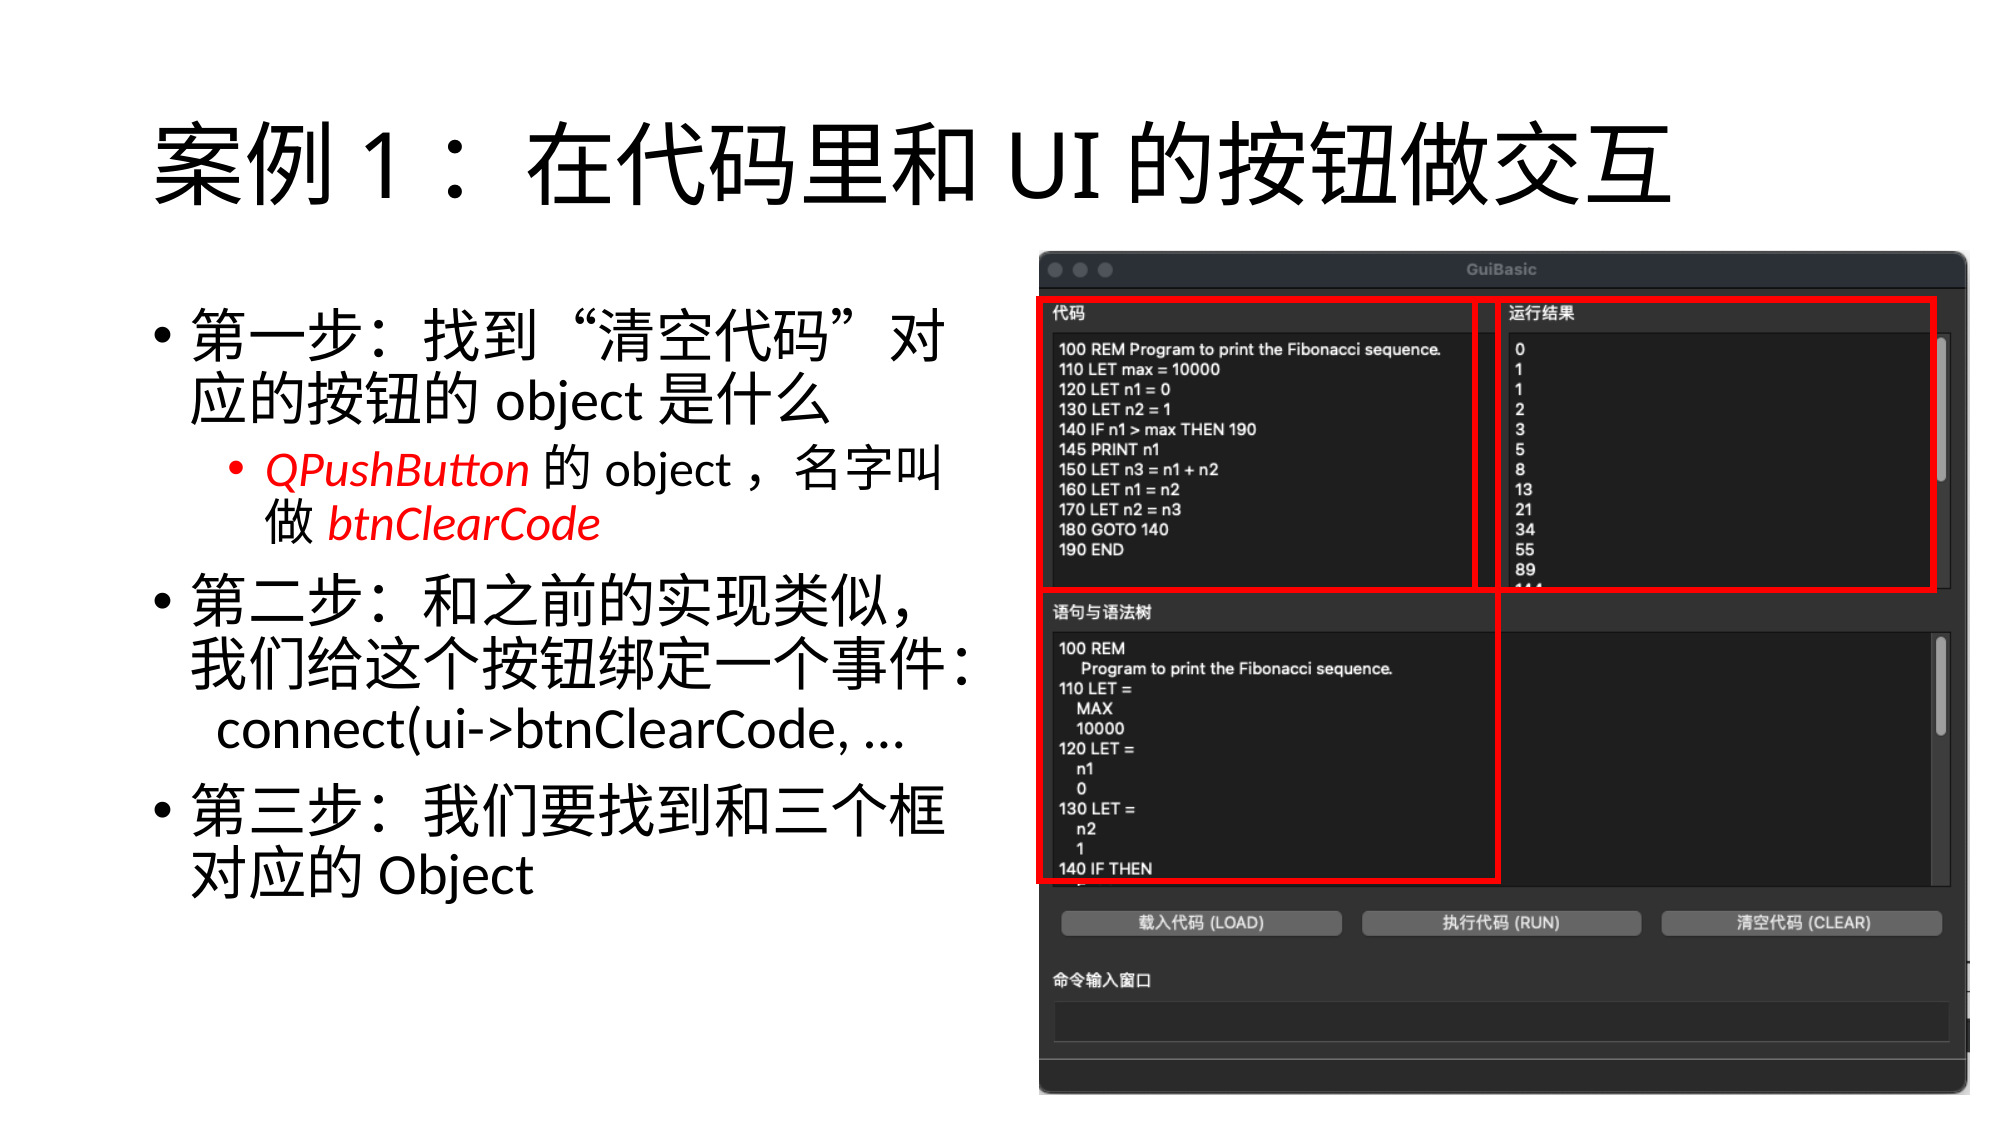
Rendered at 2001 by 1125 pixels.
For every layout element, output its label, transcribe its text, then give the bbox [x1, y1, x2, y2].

title 案例1：在代码里和UI的按钮做交互 [137, 59, 1863, 278]
picture [1039, 250, 1970, 1095]
list 第一步：找到“清空代码”对应的按钮的object是什么 QPushButton的object，名字叫做btnClearCode 第二步：和之前的实现类似，我们给这个按钮绑定一个事件： connect(ui->btnClearCode, … 第三步：我们要找到和三个框对应的Object [137, 299, 1000, 1014]
